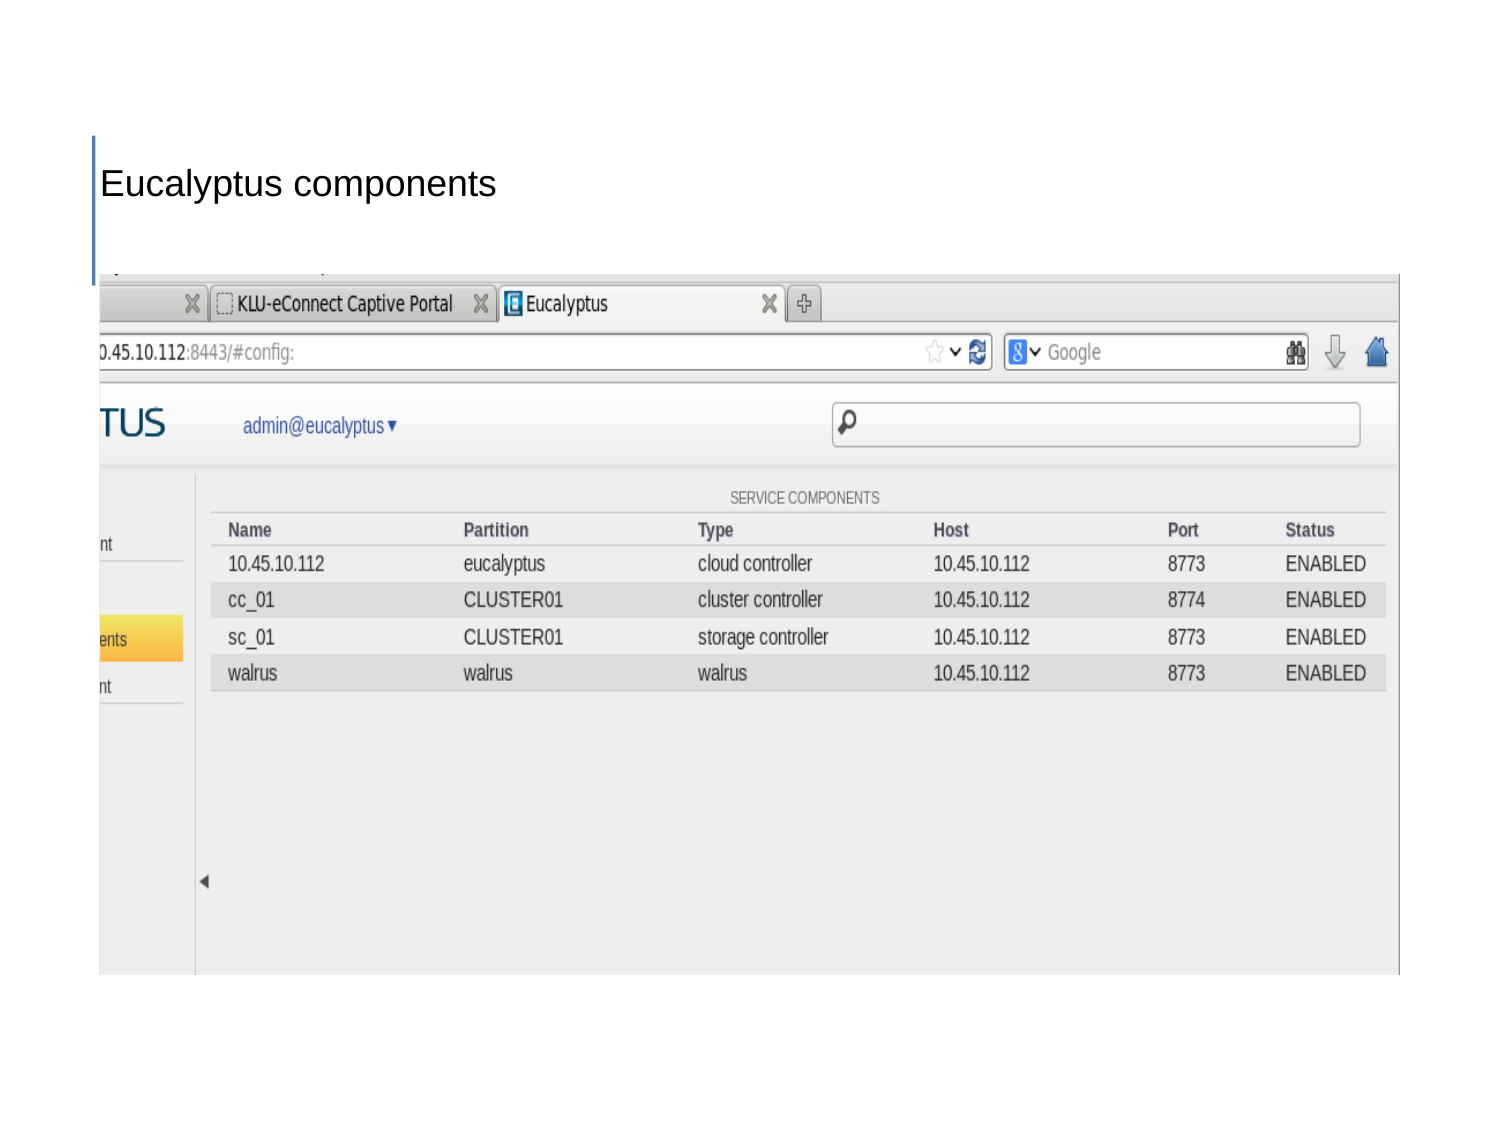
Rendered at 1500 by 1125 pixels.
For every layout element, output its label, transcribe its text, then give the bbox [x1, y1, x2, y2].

picture [99, 274, 1401, 976]
title Eucalyptus components [99, 87, 1450, 276]
